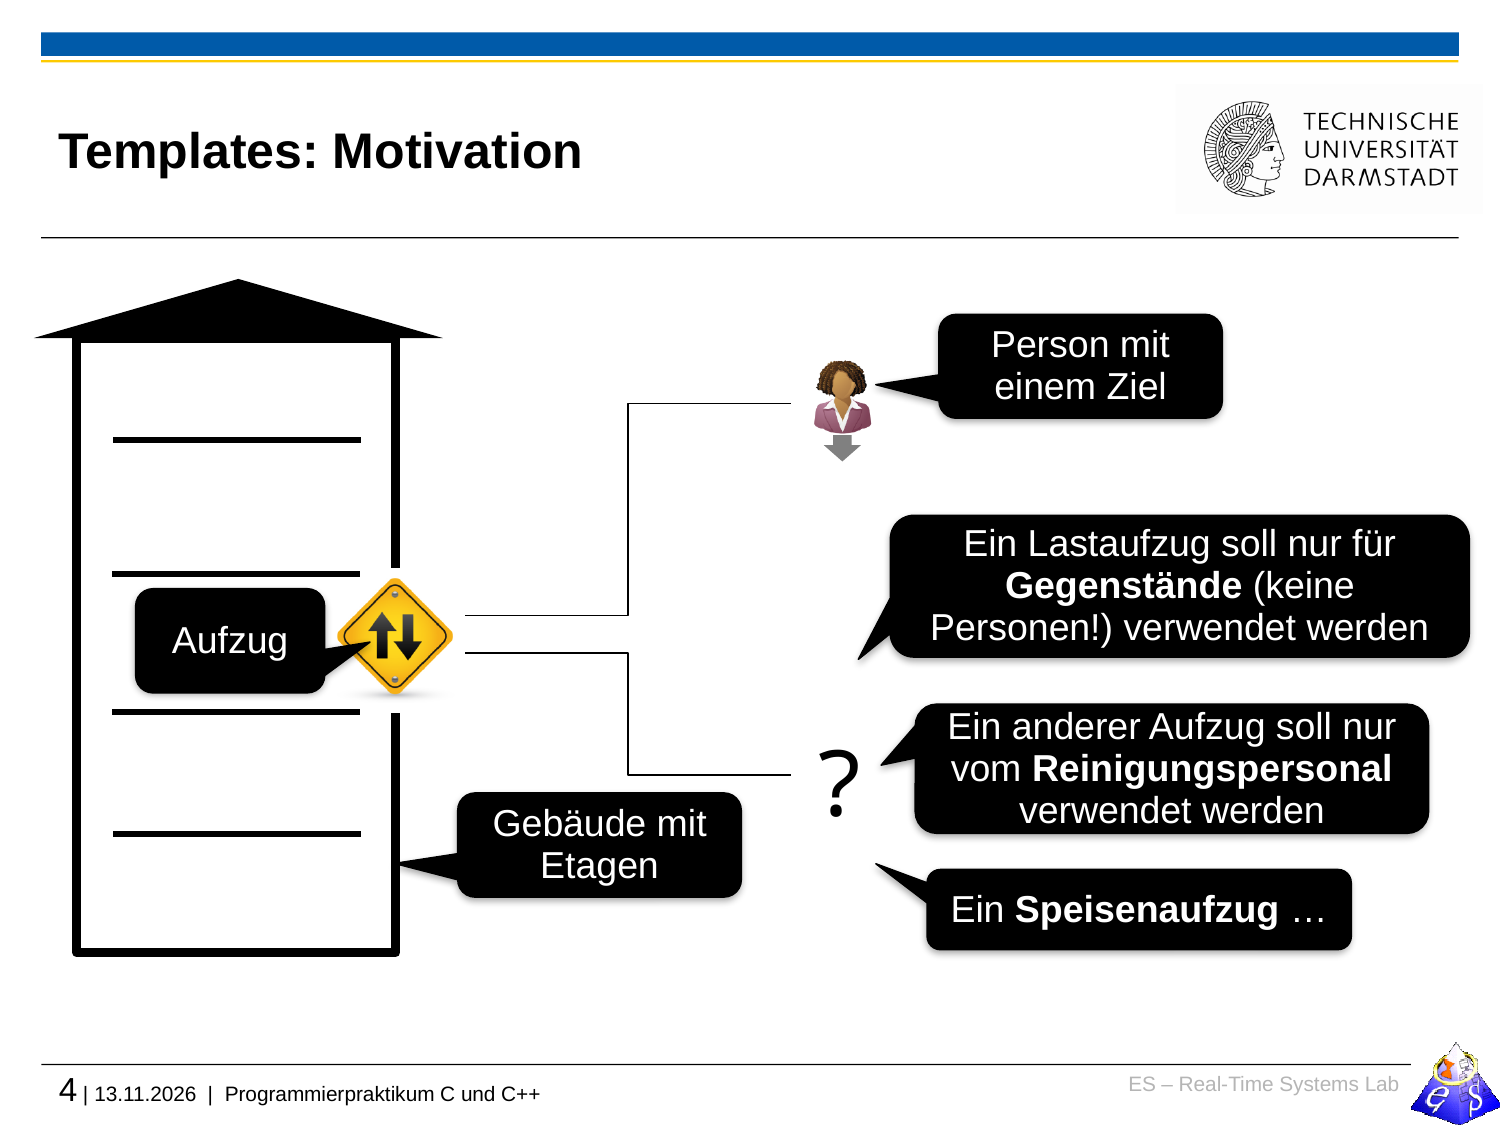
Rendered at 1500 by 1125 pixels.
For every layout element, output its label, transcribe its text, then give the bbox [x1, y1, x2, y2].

text_box Ein Lastaufzug soll nur für Gegenstände (keine Personen!) verwendet werden [857, 514, 1471, 660]
text_box Gebäude mit Etagen [393, 792, 743, 898]
text_box Aufzug [134, 587, 319, 694]
text_box [33, 278, 443, 339]
text_box [76, 339, 396, 953]
text_box Person mit einem Ziel [880, 313, 1224, 419]
picture [324, 568, 466, 714]
text_box Ein anderer Aufzug soll nur vom Reinigungspersonal verwendet werden [880, 703, 1430, 835]
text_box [464, 652, 792, 776]
text_box Ein Speisenaufzug … [875, 863, 1353, 951]
title Templates: Motivation [58, 80, 1187, 218]
picture [1187, 84, 1483, 214]
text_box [812, 356, 876, 462]
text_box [464, 403, 792, 616]
picture [1411, 1041, 1500, 1125]
text_box ? [796, 727, 882, 845]
